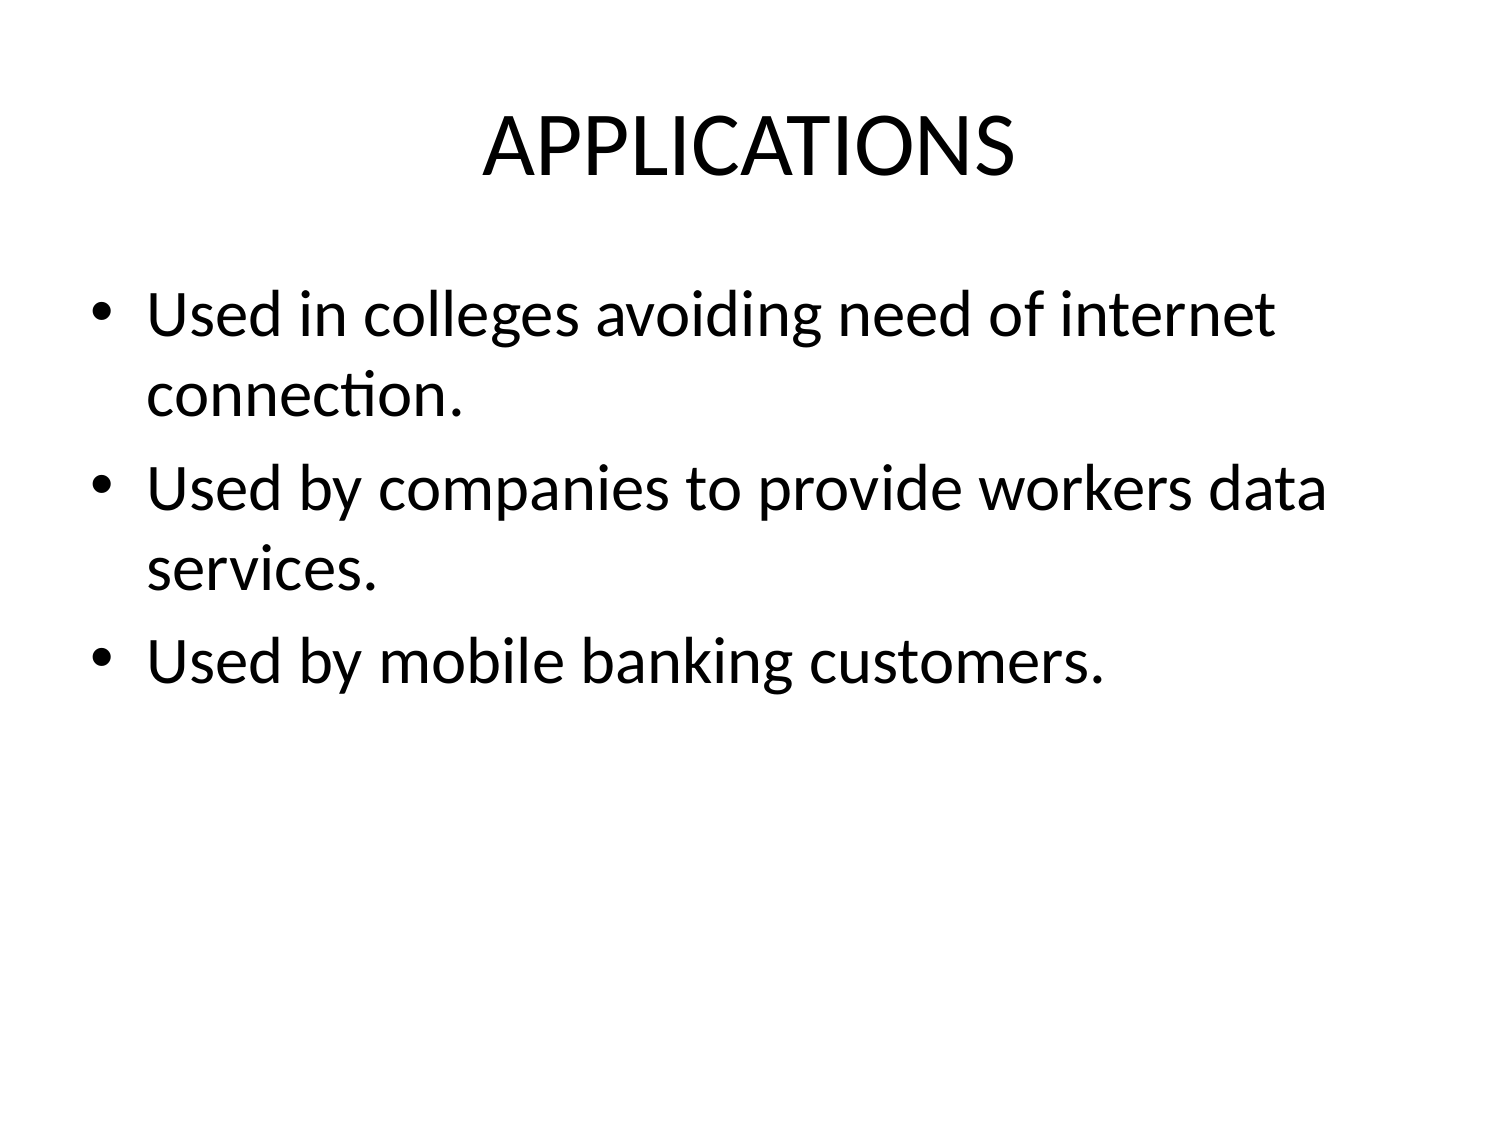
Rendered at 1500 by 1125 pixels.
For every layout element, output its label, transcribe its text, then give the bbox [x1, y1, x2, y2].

list Used in colleges avoiding need of internet connection. Used by companies to provide workers data services. Used by mobile banking customers. [75, 262, 1425, 1005]
title APPLICATIONS [75, 45, 1425, 233]
